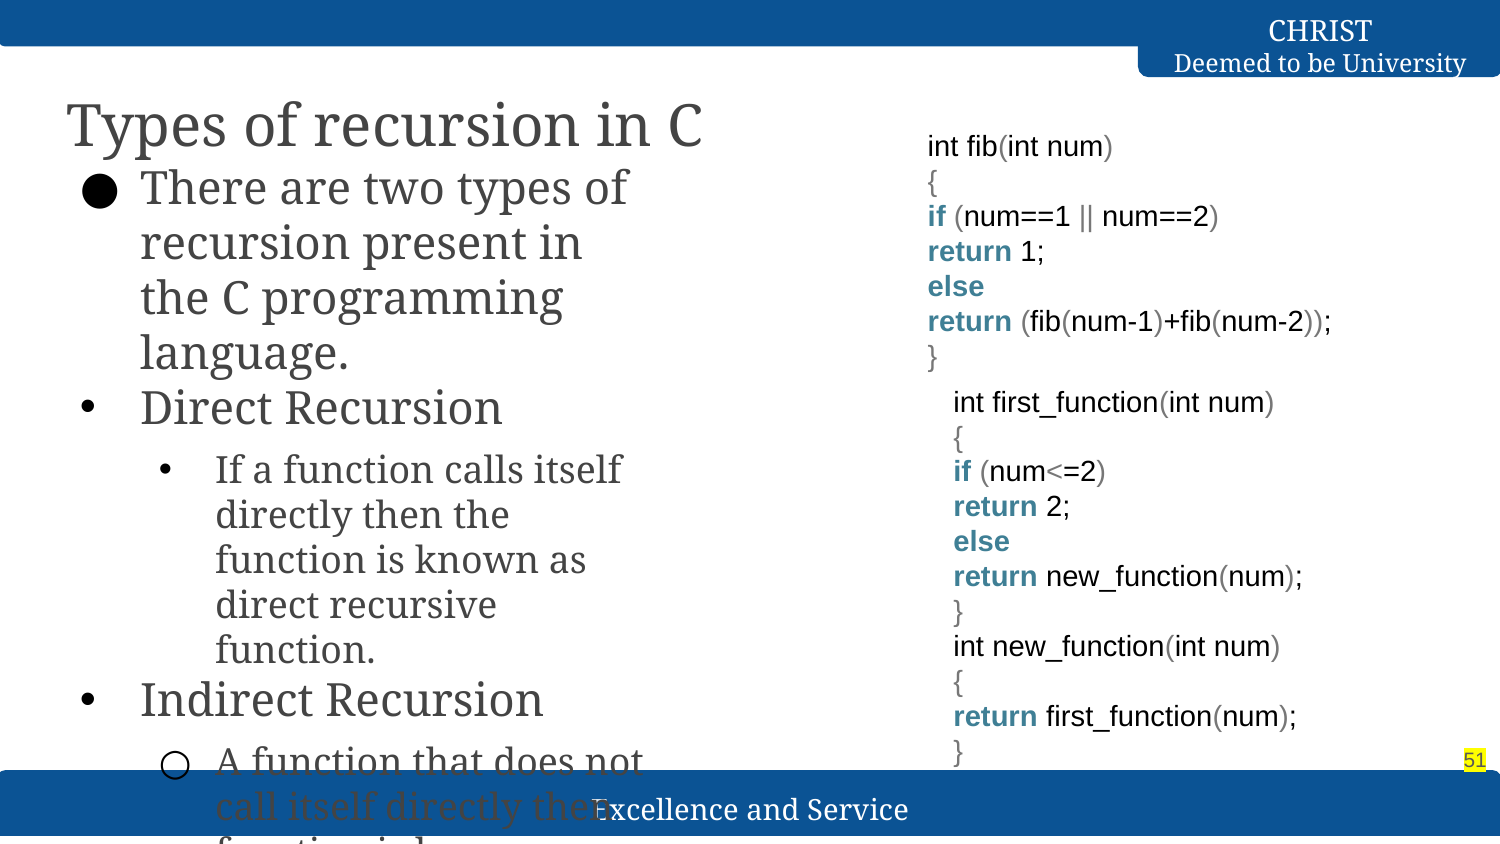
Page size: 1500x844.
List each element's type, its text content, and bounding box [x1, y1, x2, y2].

title Types of recursion in C [51, 72, 1449, 167]
text_box int fib(int num) { if (num==1 || num==2) return 1; else return (fib(num-1)+fib(num-2)); } [912, 119, 1397, 380]
text_box int first_function(int num) { if (num<=2) return 2; else return new_function(num); } int new_function(int num) { return first_function(num); } [938, 375, 1371, 775]
slide_number ‹#› [1411, 726, 1500, 792]
list There are two types of recursion present in the C programming language. Direct Recursion If a function calls itself directly then the function is known as direct recursive function. Indirect Recursion A function that does not call itself directly then function is known as an indirect recursive function. [50, 143, 669, 704]
